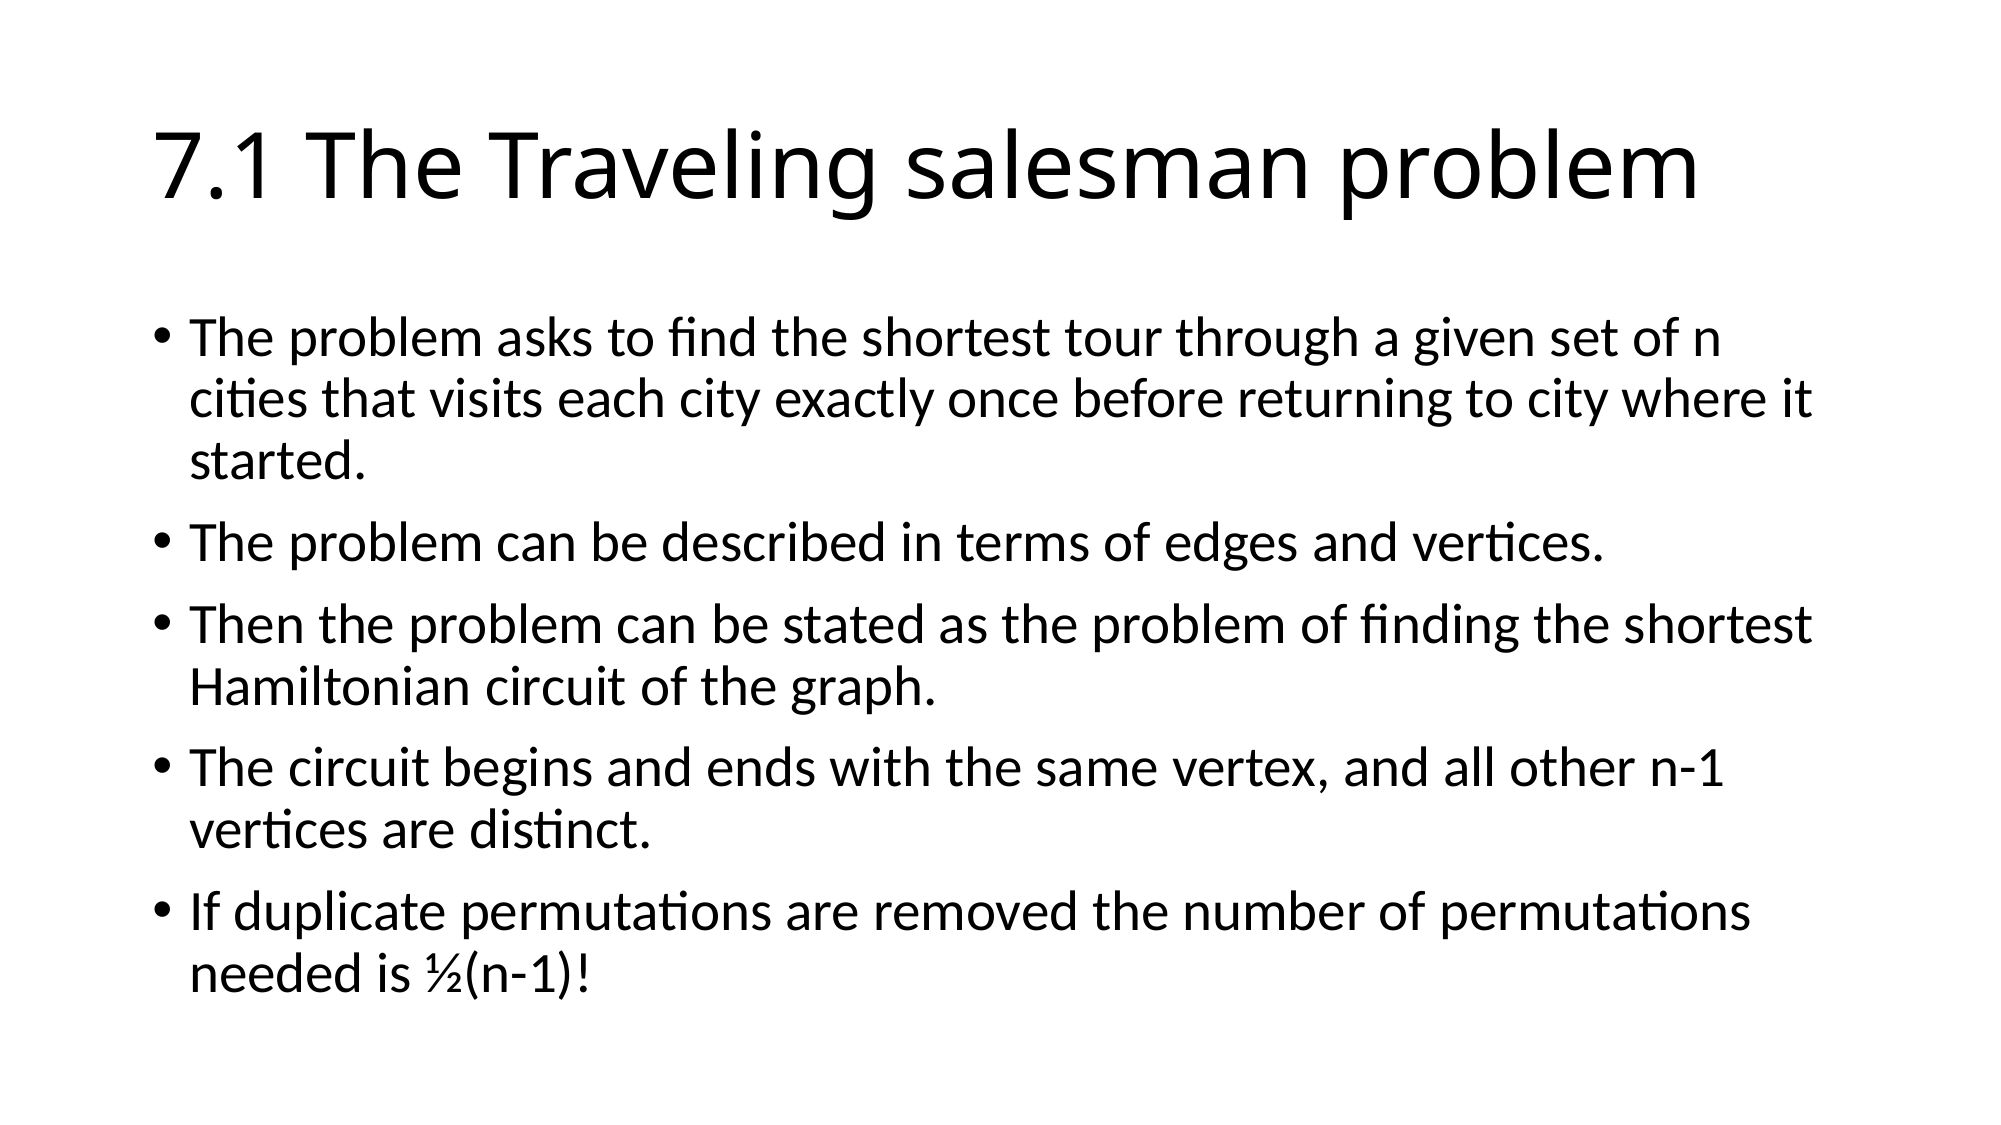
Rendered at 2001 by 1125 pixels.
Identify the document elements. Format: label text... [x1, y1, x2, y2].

title 7.1 The Traveling salesman problem [137, 59, 1863, 278]
list The problem asks to find the shortest tour through a given set of n cities that visits each city exactly once before returning to city where it started. The problem can be described in terms of edges and vertices. Then the problem can be stated as the problem of finding the shortest Hamiltonian circuit of the graph. The circuit begins and ends with the same vertex, and all other n-1 vertices are distinct. If duplicate permutations are removed the number of permutations needed is ½(n-1)! [137, 299, 1863, 1014]
